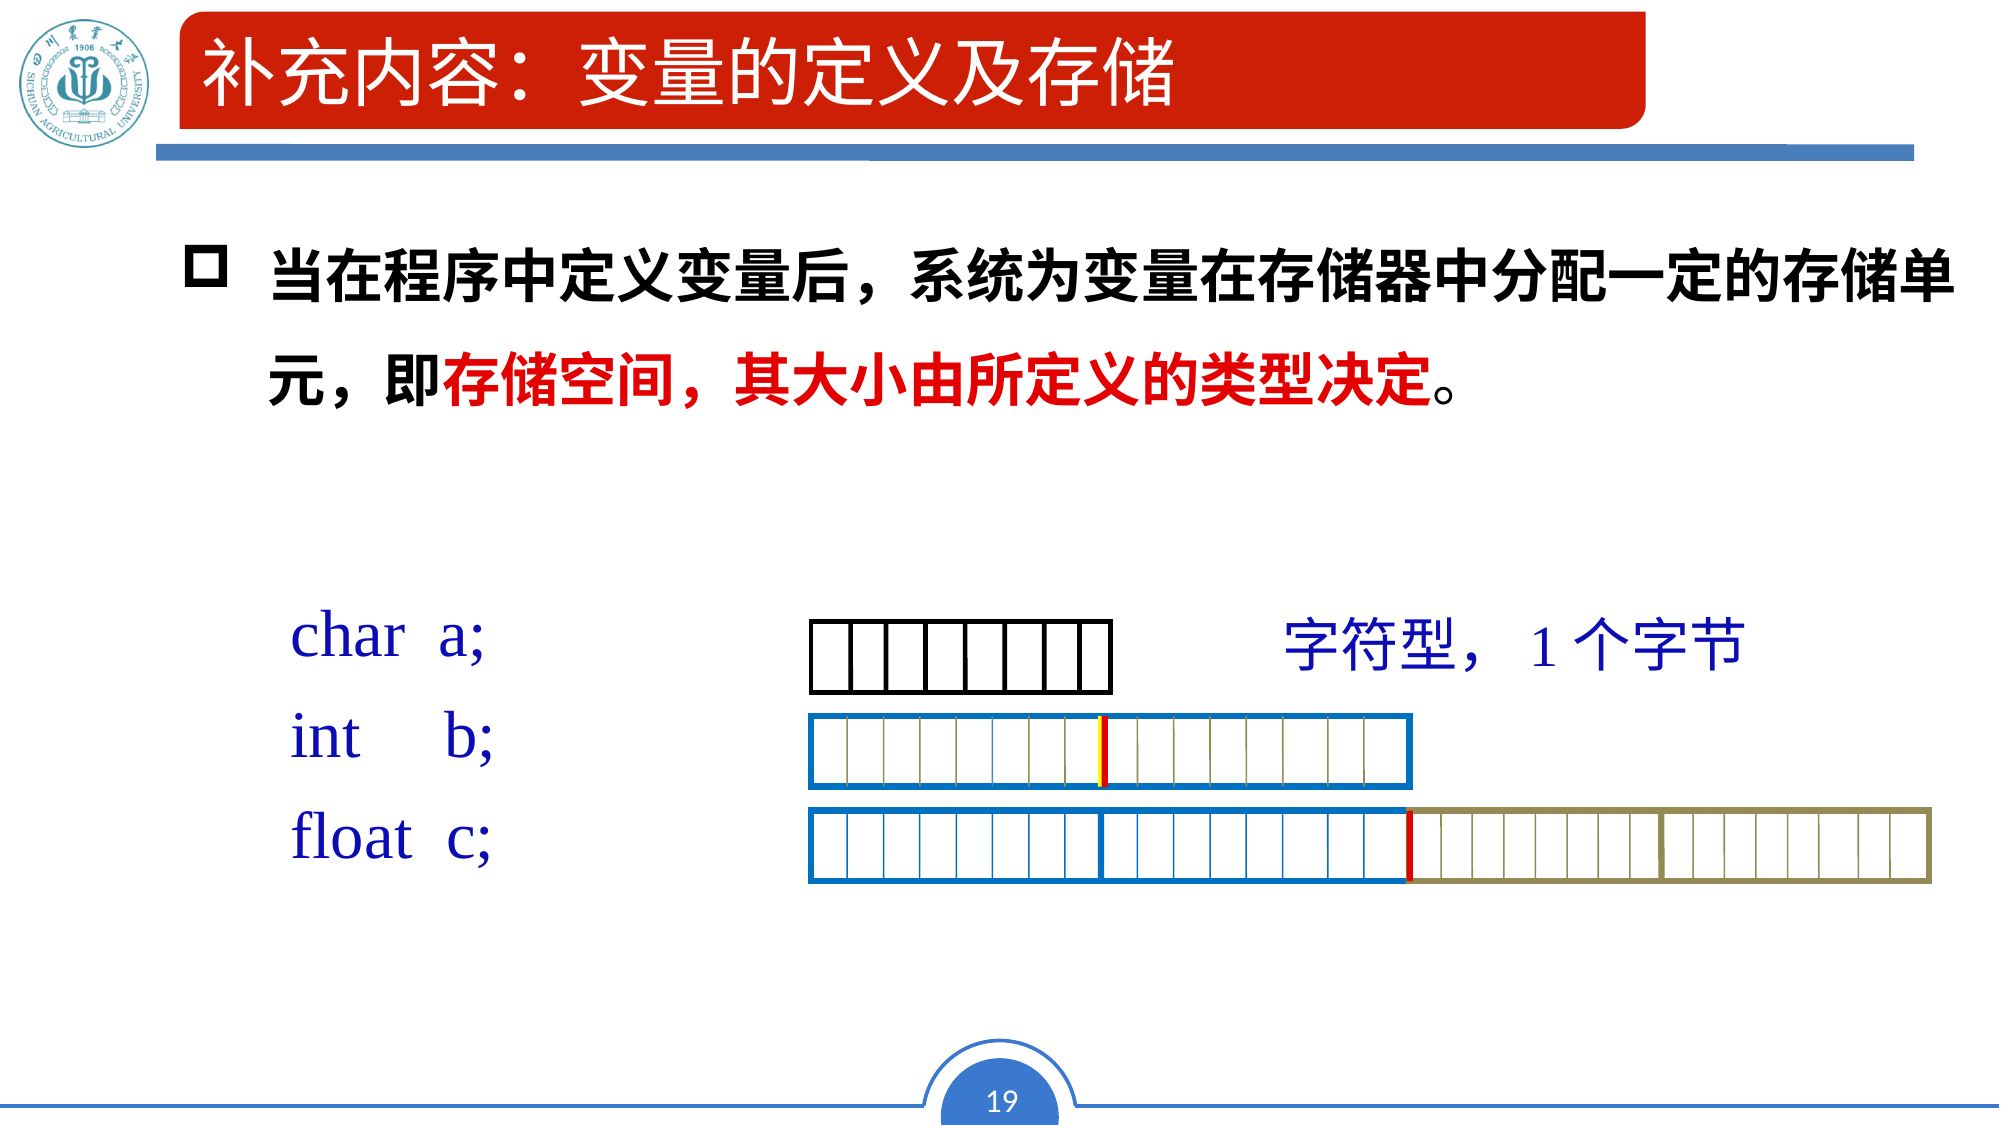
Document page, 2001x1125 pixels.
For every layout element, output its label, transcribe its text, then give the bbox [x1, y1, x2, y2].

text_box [810, 715, 1410, 787]
list 当在程序中定义变量后，系统为变量在存储器中分配一定的存储单元，即存储空间，其大小由所定义的类型决定。 [165, 196, 2000, 1024]
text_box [810, 621, 1111, 693]
text_box 字符型，1个字节 [1267, 600, 1977, 685]
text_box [1409, 810, 1930, 882]
text_box char a; int b; float c; [275, 574, 1820, 929]
text_box 补充内容：变量的定义及存储 [177, 9, 1648, 131]
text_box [810, 810, 1406, 882]
